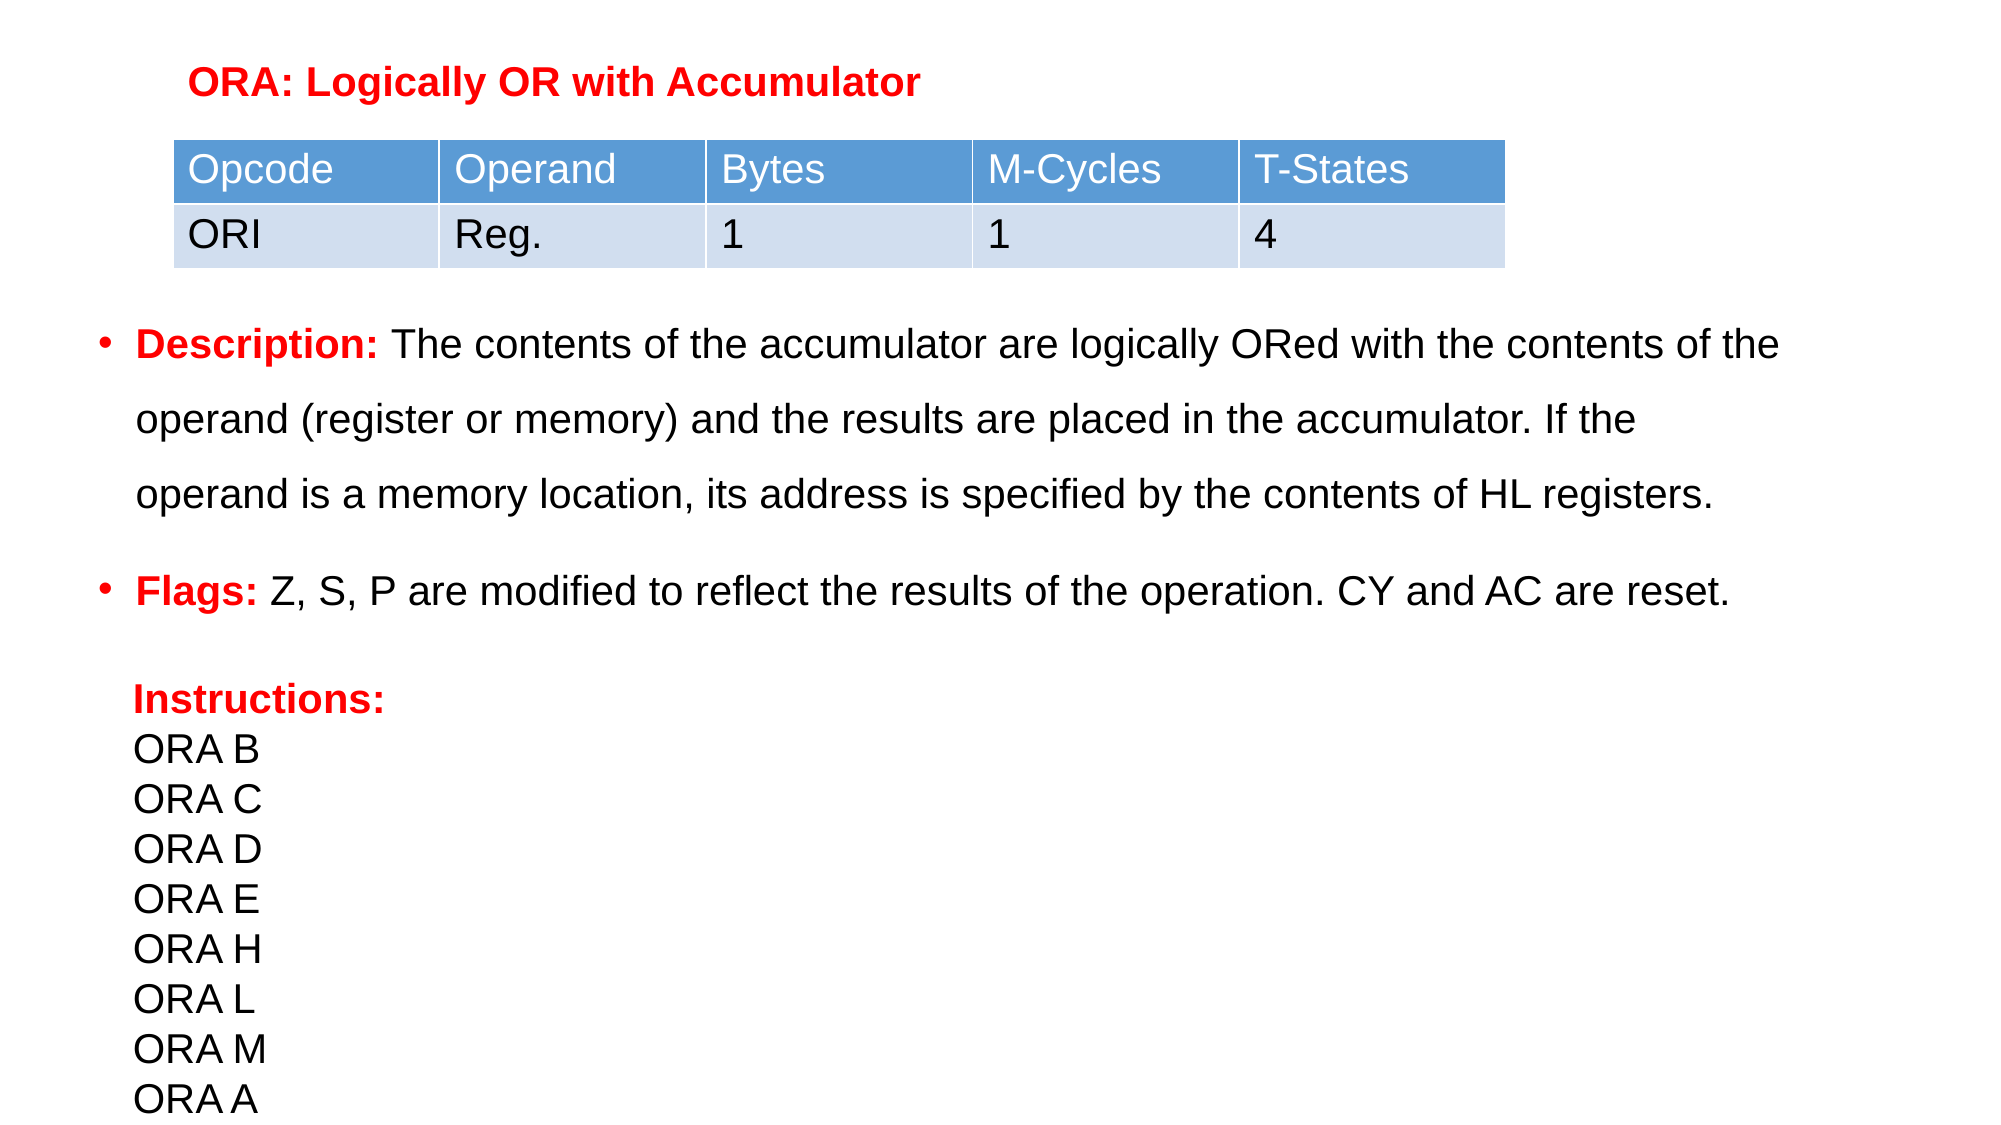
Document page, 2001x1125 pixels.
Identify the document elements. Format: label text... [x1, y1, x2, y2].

table_cell Reg. [440, 205, 705, 268]
table_cell 4 [1240, 205, 1505, 268]
table_header Opcode [174, 140, 438, 203]
table_header Bytes [707, 140, 972, 203]
table_cell 1 [707, 205, 972, 268]
table_header T-States [1240, 140, 1505, 203]
table_header M-Cycles [973, 140, 1238, 203]
table_cell 1 [973, 205, 1238, 268]
text_box ORA: Logically OR with Accumulator [172, 47, 1480, 113]
table_header Operand [440, 140, 705, 203]
text_box Instructions: ORA B ORA C ORA D ORA E ORA H ORA L ORA M ORA A [118, 664, 401, 1125]
text_box Description: The contents of the accumulator are logically ORed with the contents of the operand (register or memory) and the results are placed in the accumulator. If the operand is a memory location, its address is specified by the contents of HL registers. Flags: Z, S, P are modified to reflect the results of the operation. CY and AC are reset. [83, 285, 1809, 621]
table_cell ORI [174, 205, 438, 268]
